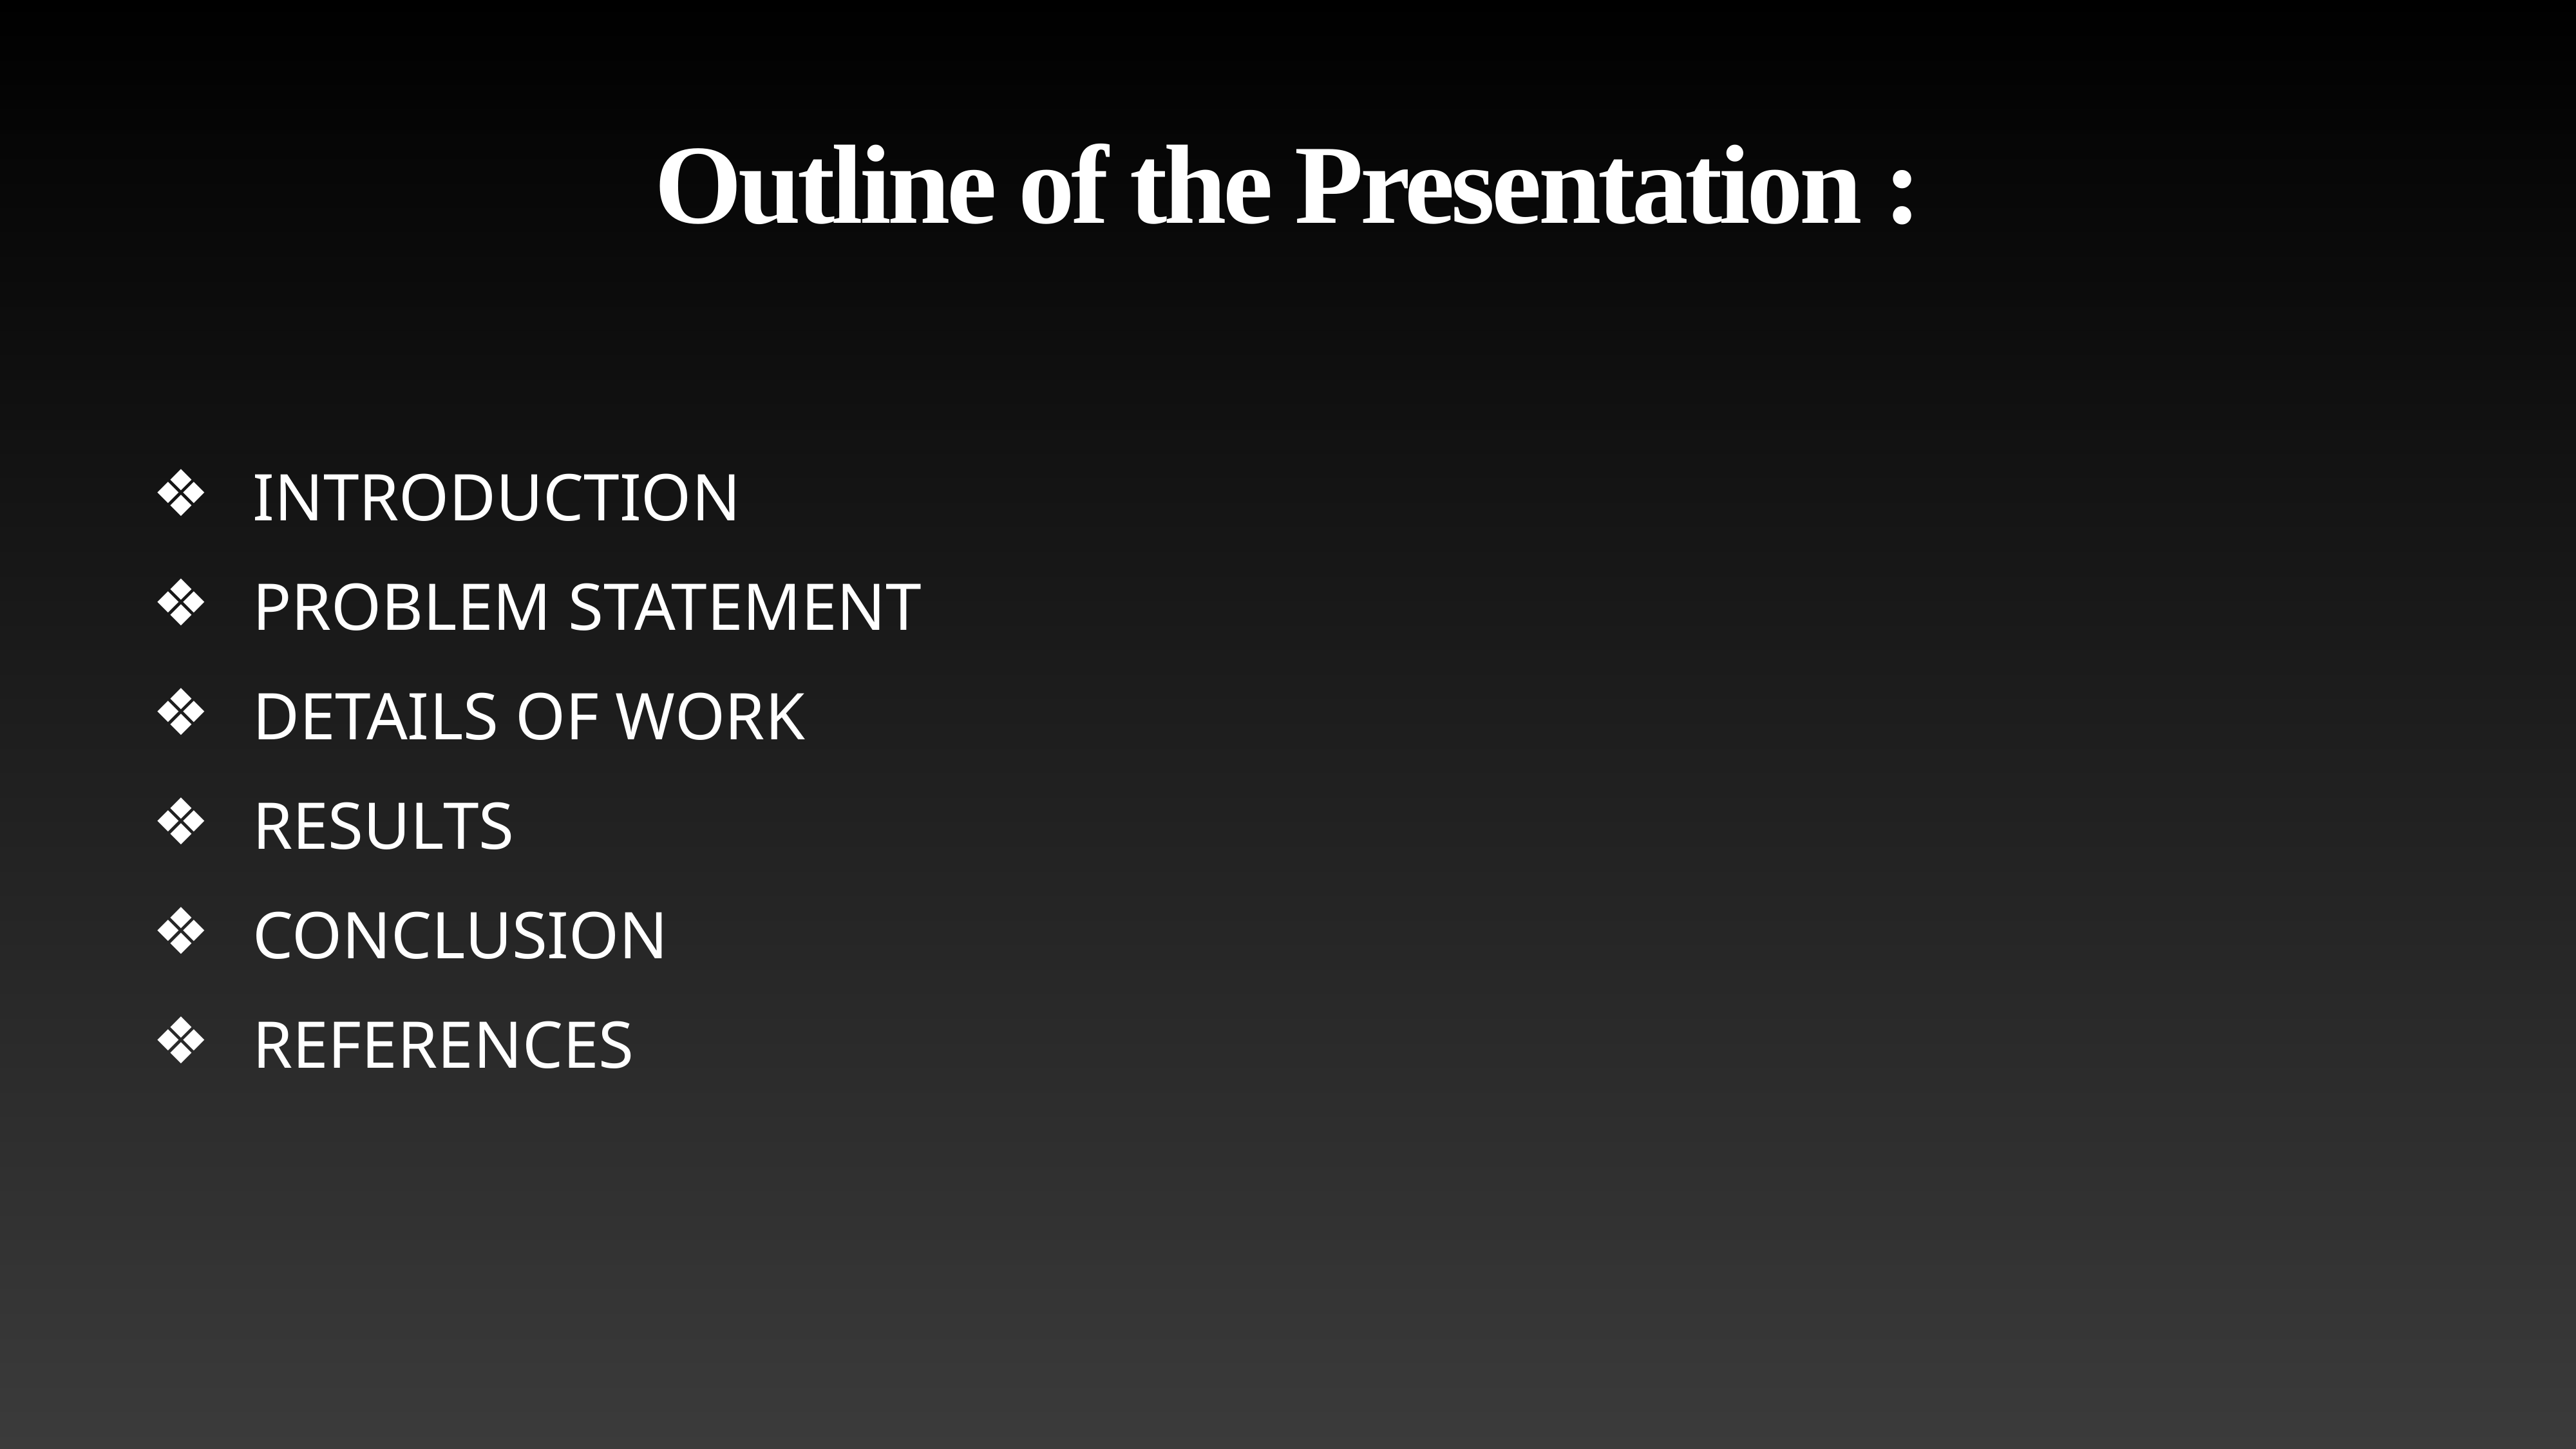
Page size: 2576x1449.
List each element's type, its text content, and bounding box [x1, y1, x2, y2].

title Outline of the Presentation : [133, 85, 2443, 251]
list INTRODUCTION PROBLEM STATEMENT DETAILS OF WORK RESULTS CONCLUSION REFERENCES [133, 450, 2443, 1342]
